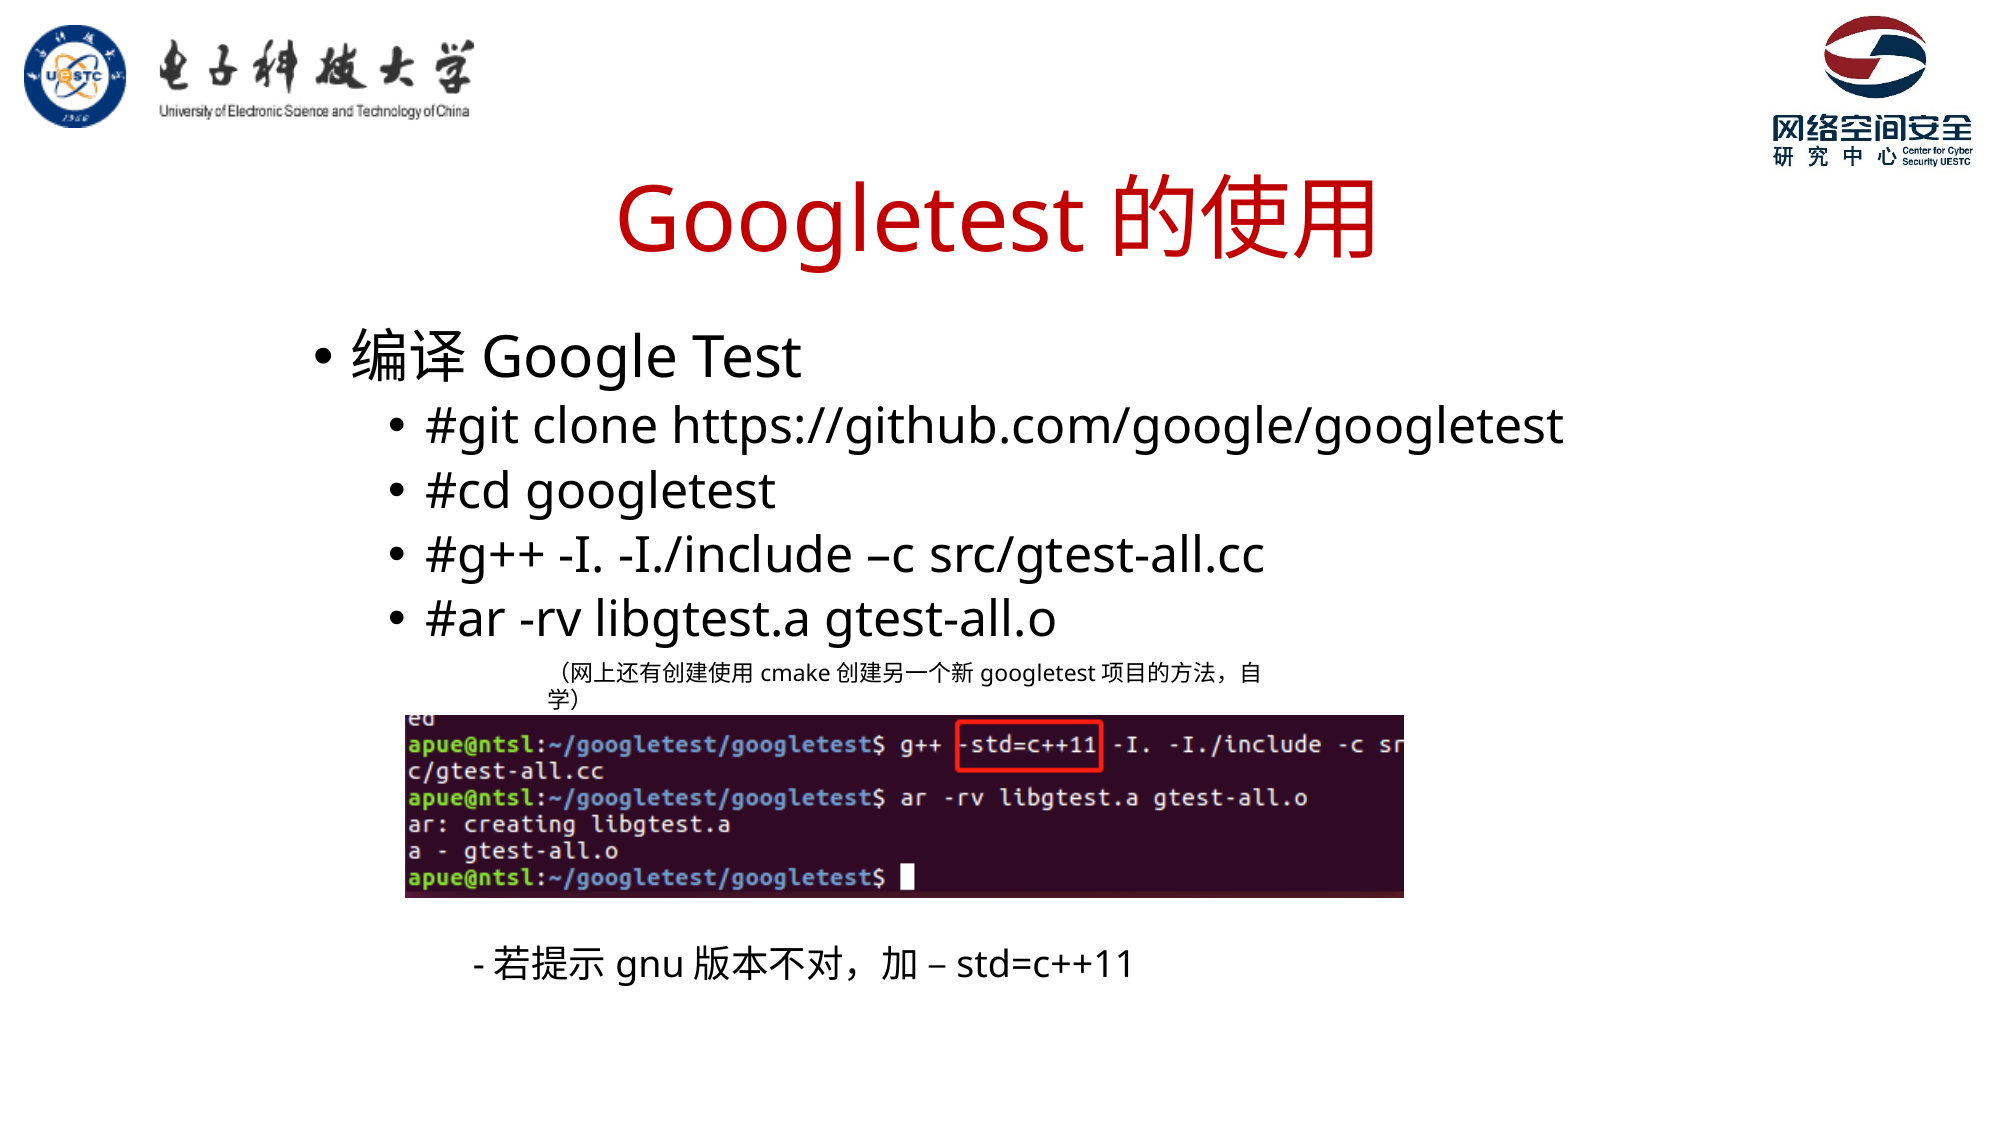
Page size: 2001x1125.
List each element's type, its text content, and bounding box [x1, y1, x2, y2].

text_box 编译Google Test #git clone https://github.com/google/googletest #cd googletest #g++ -I. -I./include –c src/gtest-all.cc #ar -rv libgtest.a gtest-all.o [298, 319, 1636, 1058]
title Googletest的使用 [298, 141, 1700, 302]
picture [1773, 8, 1973, 173]
text_box -若提示gnu版本不对，加 –std=c++11 [458, 932, 1245, 993]
picture [405, 715, 1404, 898]
picture [24, 25, 474, 128]
text_box （网上还有创建使用cmake创建另一个新googletest项目的方法，自学） [458, 650, 1295, 715]
